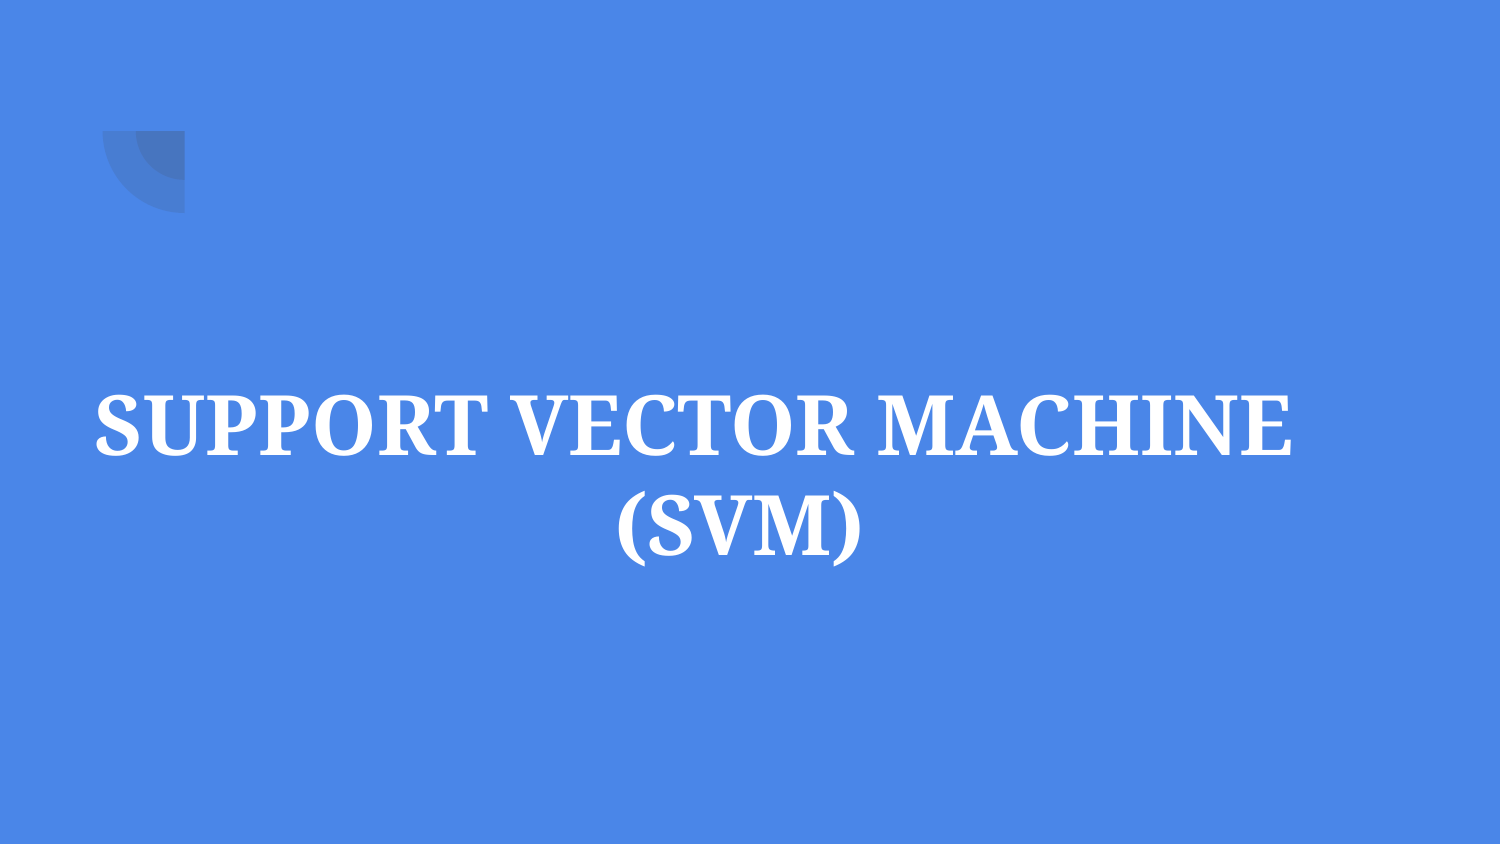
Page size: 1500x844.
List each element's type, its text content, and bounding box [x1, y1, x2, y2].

text_box SUPPORT VECTOR MACHINE (SVM) [34, 356, 1445, 612]
